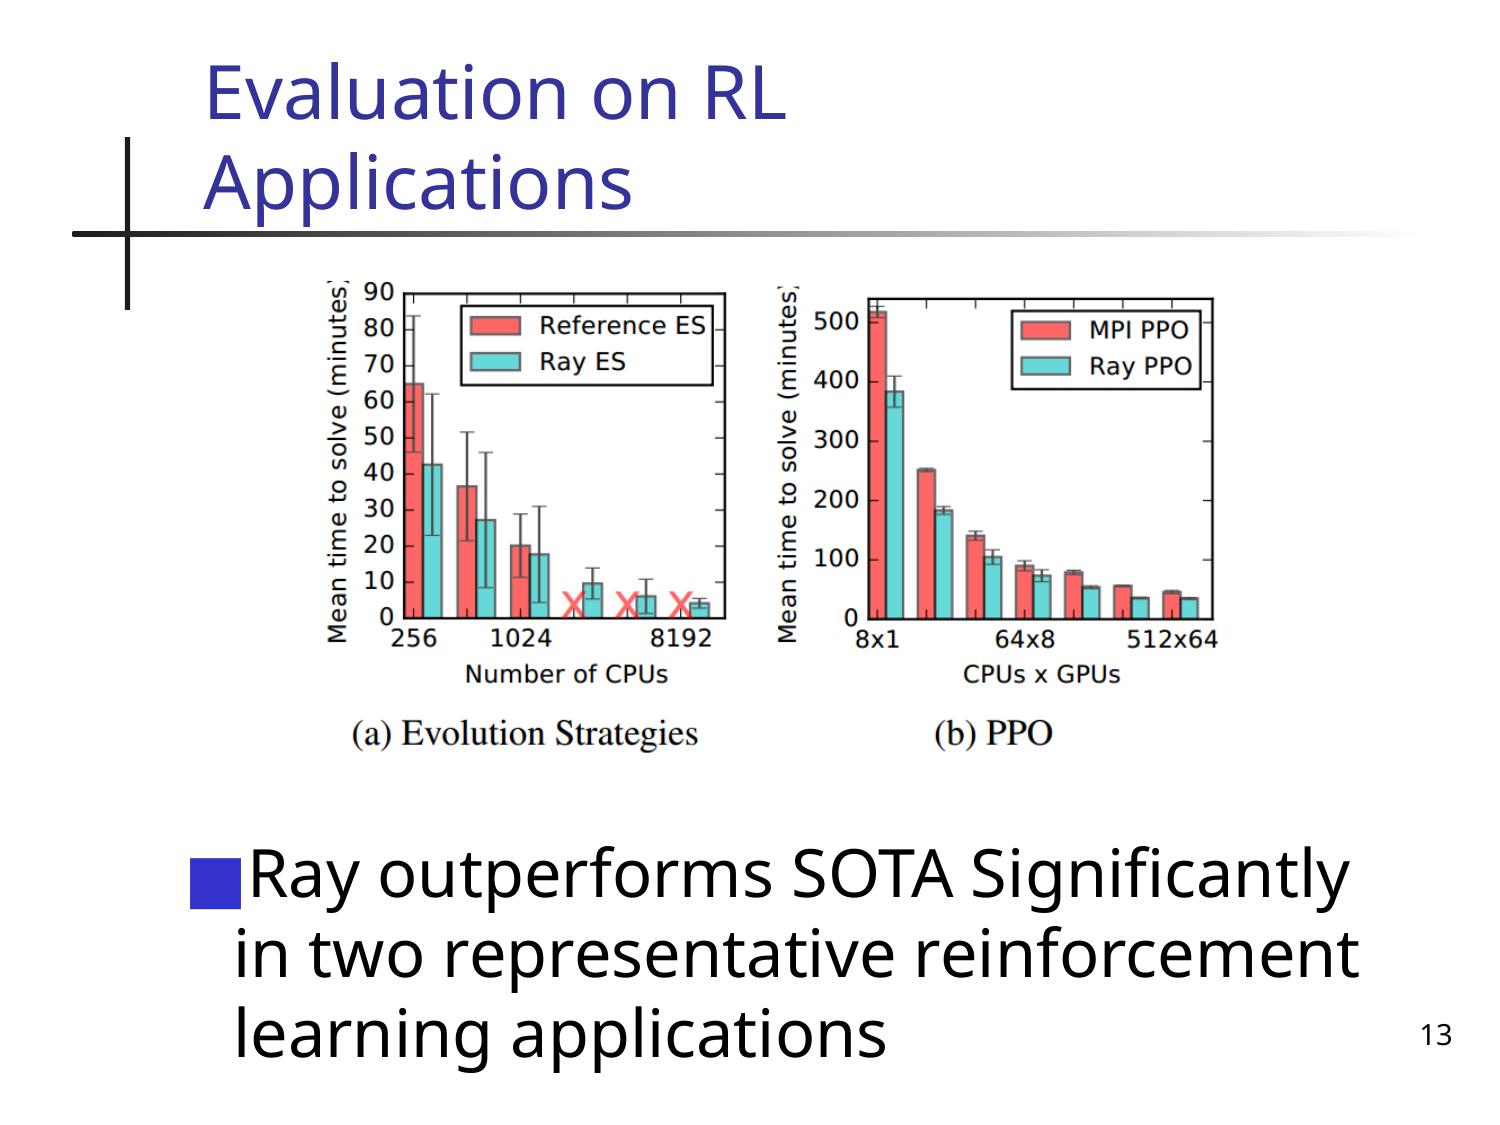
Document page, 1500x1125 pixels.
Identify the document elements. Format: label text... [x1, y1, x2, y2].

title Evaluation on RL Applications [188, 53, 1223, 232]
slide_number 13 [1155, 989, 1468, 1064]
list Ray outperforms SOTA Significantly in two representative reinforcement learning applications [143, 823, 1416, 878]
picture [261, 246, 1239, 773]
